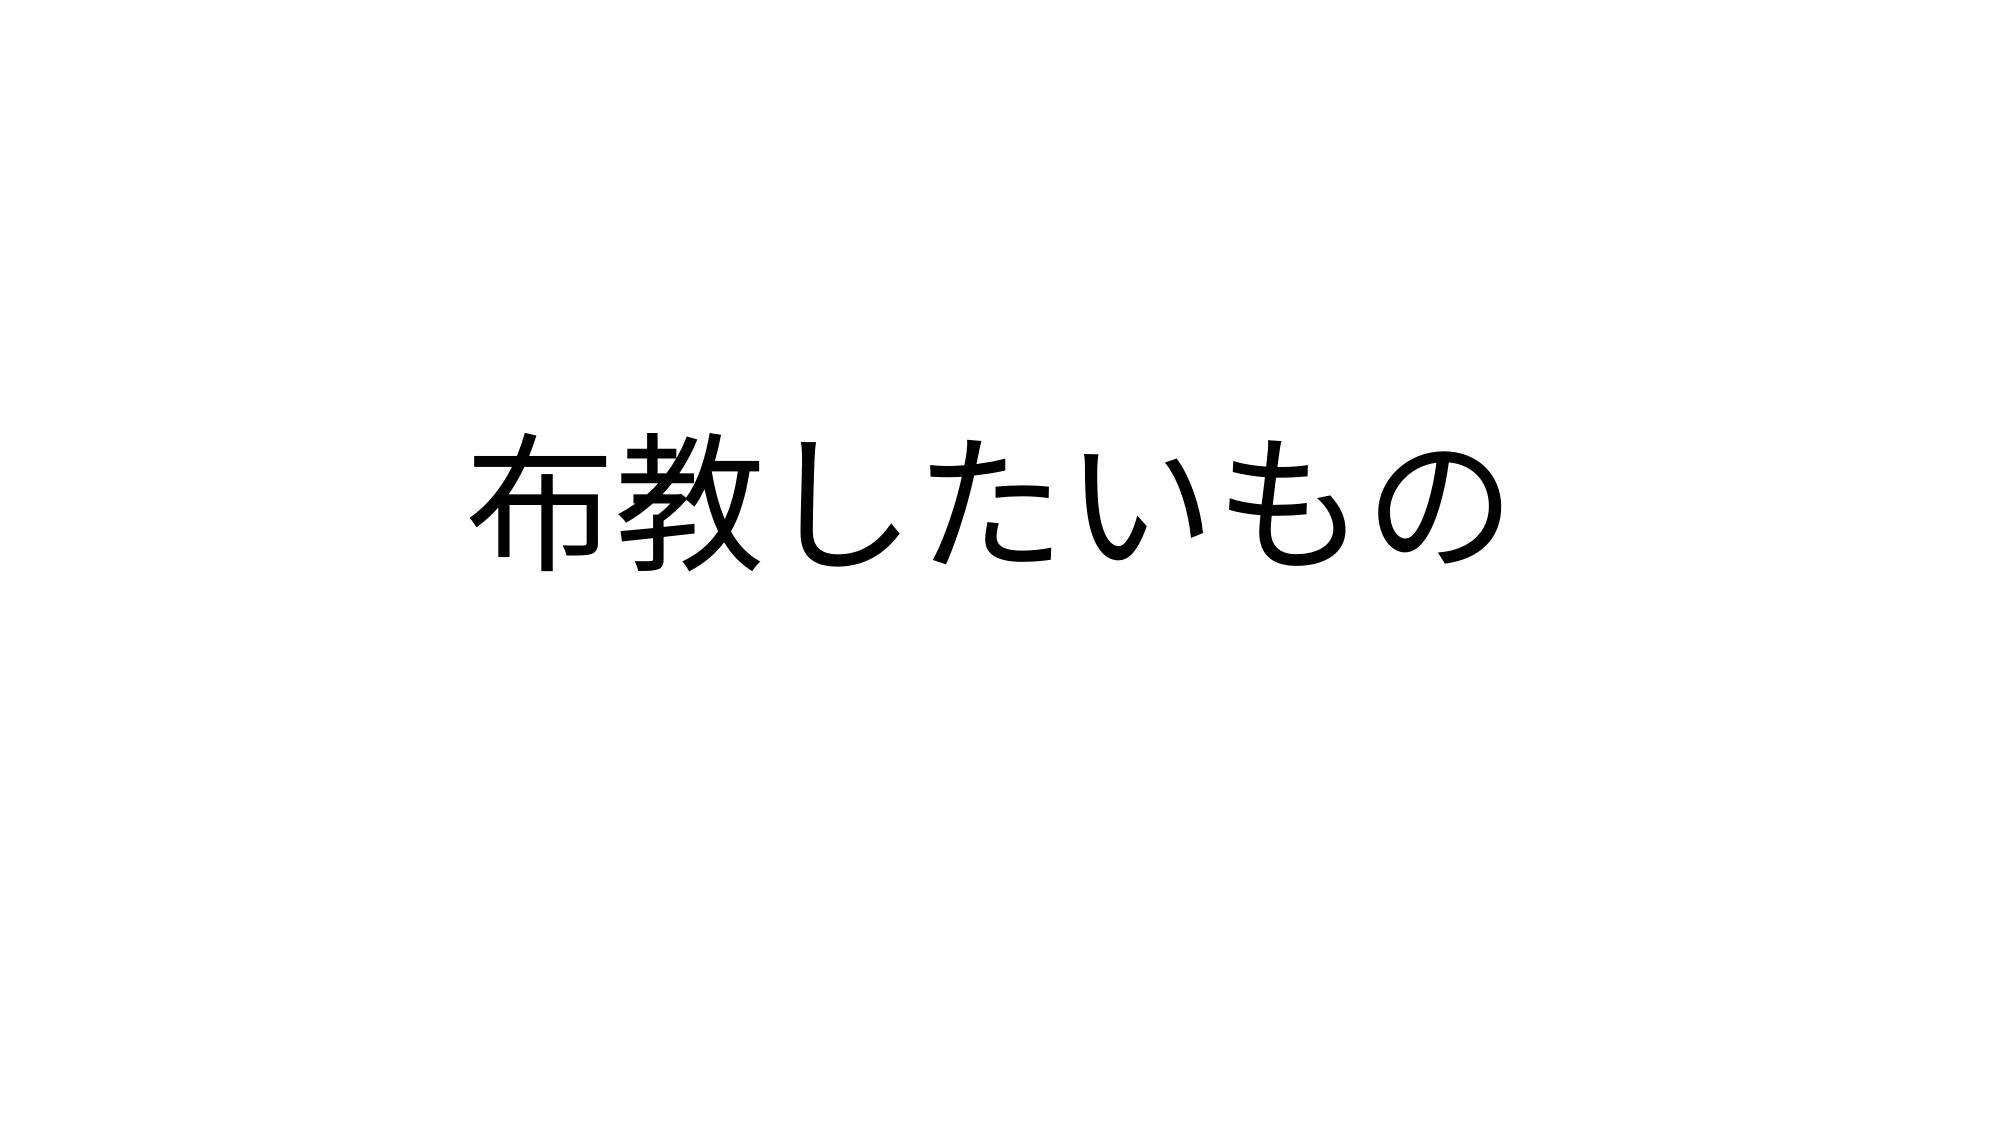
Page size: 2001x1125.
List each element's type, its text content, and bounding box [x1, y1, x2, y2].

text_box 布教したいもの [46, 291, 1934, 1037]
